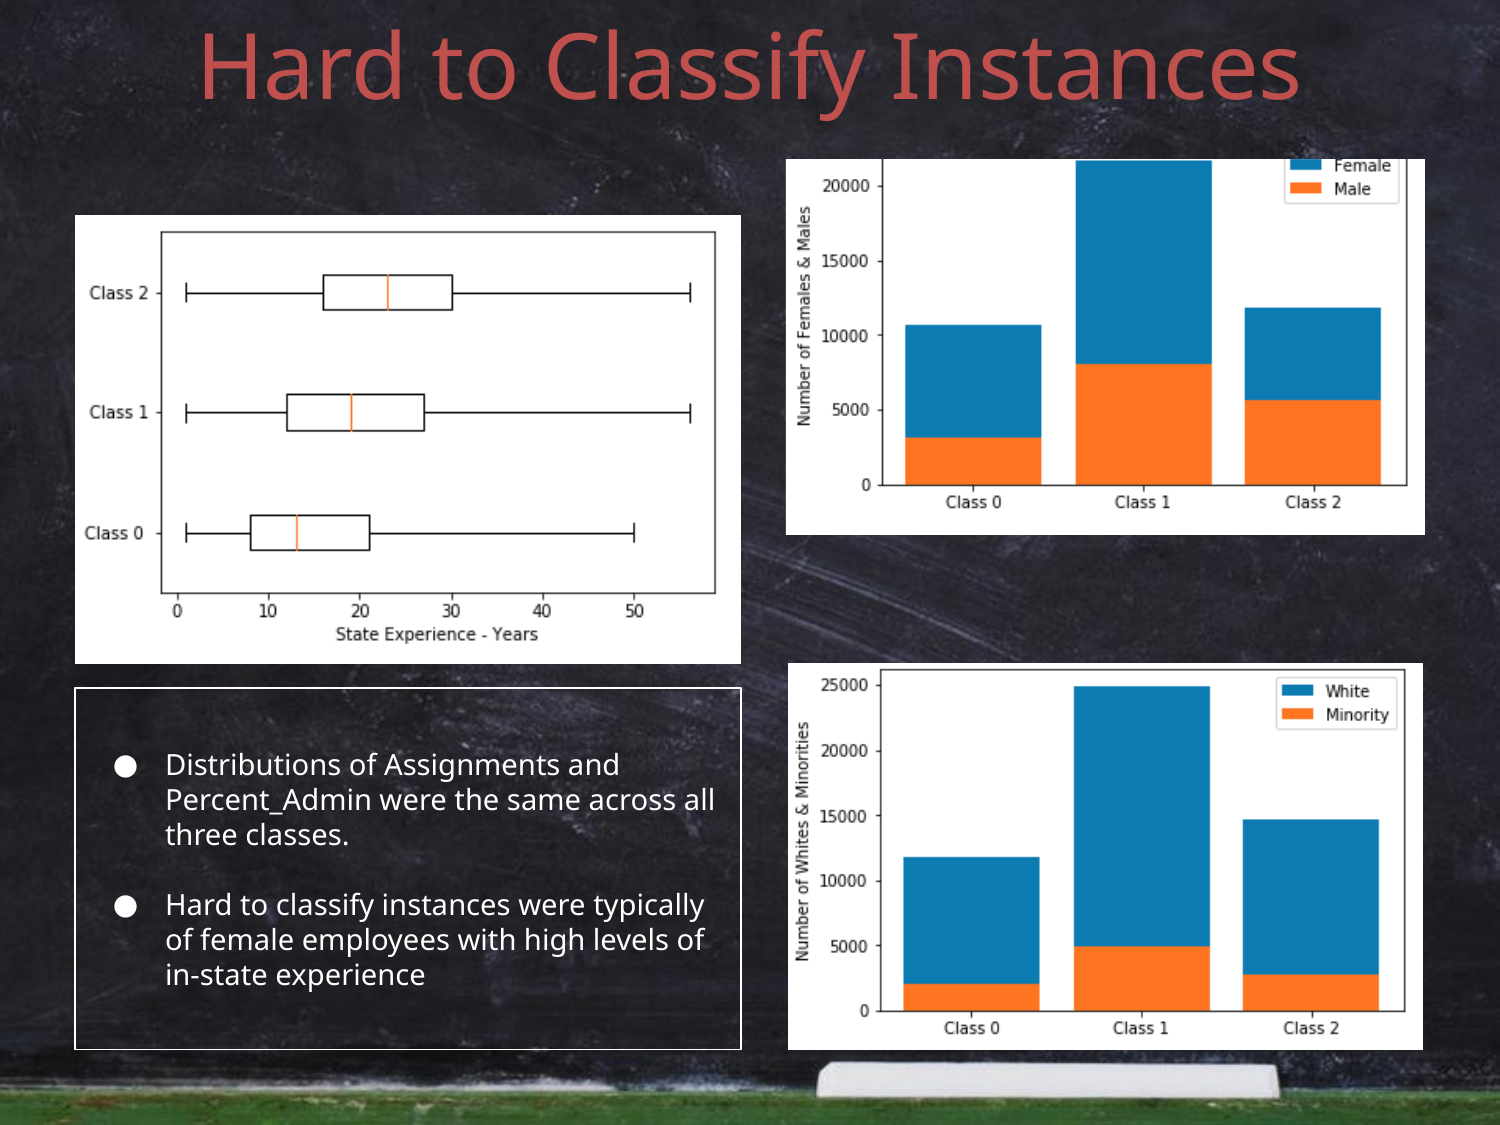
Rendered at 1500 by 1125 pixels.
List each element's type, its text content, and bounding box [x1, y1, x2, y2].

picture [0, 0, 1500, 1125]
title Hard to Classify Instances [75, 61, 1425, 175]
title Distributions of Assignments and Percent_Admin were the same across all three classes. Hard to classify instances were typically of female employees with high levels of in-state experience [75, 687, 741, 1050]
